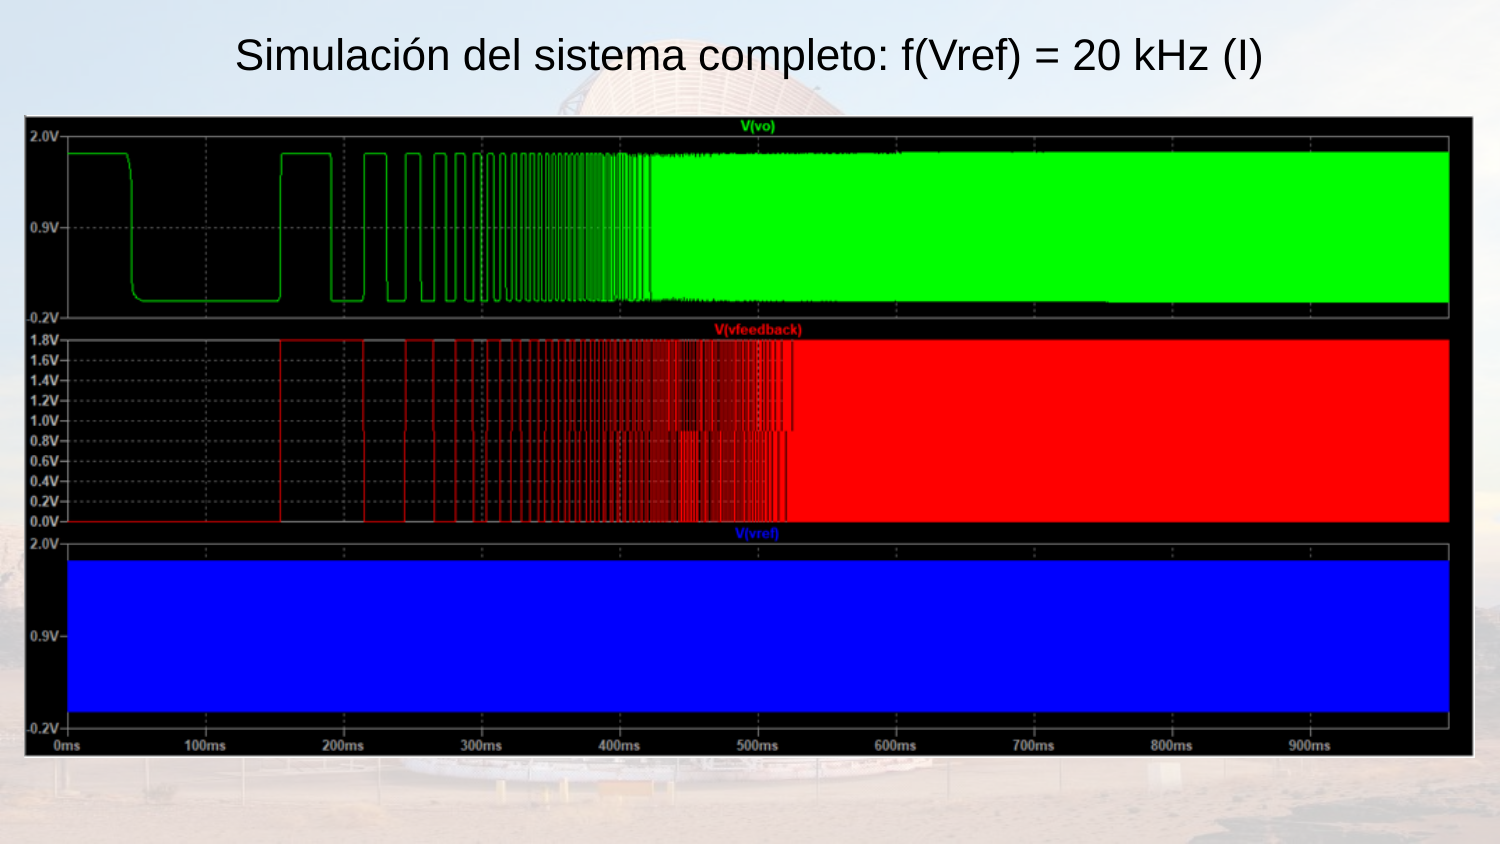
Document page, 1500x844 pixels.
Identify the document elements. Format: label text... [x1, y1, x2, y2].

picture [24, 115, 1476, 758]
title Simulación del sistema completo: f(Vref) = 20 kHz (I) [13, 11, 1487, 91]
